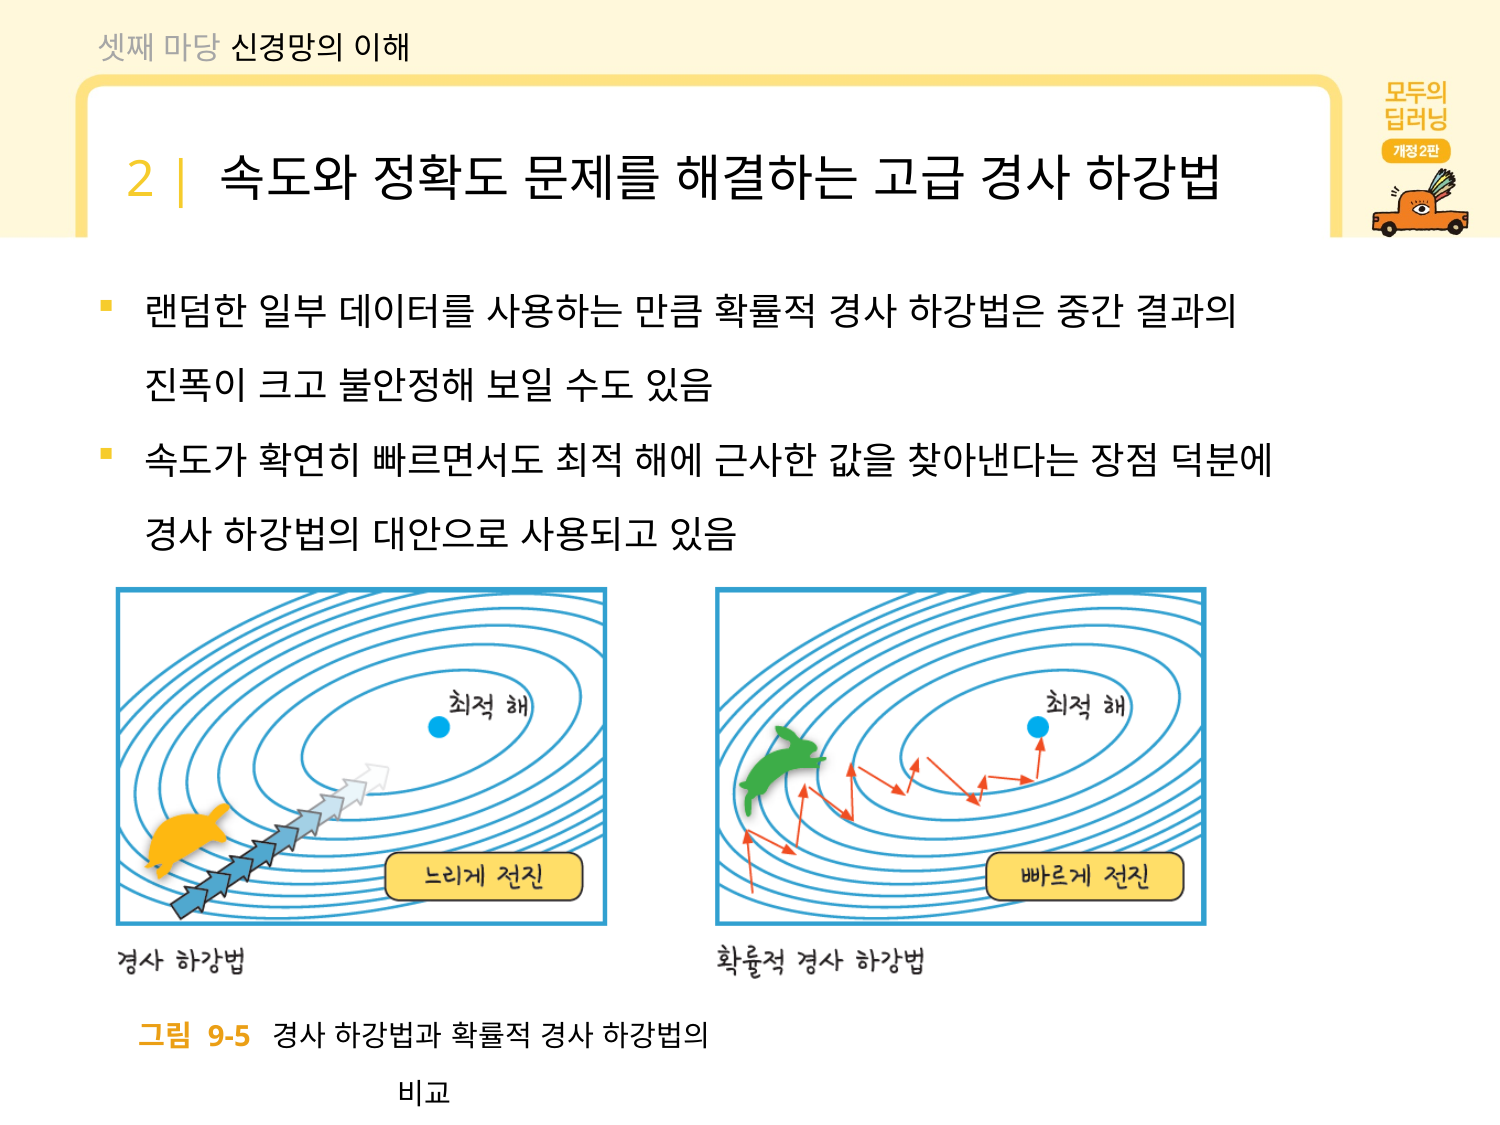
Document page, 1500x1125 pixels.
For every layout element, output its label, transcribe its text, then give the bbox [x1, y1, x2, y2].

text_box 랜덤한 일부 데이터를 사용하는 만큼 확률적 경사 하강법은 중간 결과의 진폭이 크고 불안정해 보일 수도 있음 속도가 확연히 빠르면서도 최적 해에 근사한 값을 찾아낸다는 장점 덕분에 경사 하강법의 대안으로 사용되고 있음 [82, 251, 1348, 564]
text_box 그림 9-5 경사 하강법과 확률적 경사 하강법의 비교 [98, 987, 752, 1118]
text_box 셋째 마당 신경망의 이해 [82, 0, 1133, 74]
text_box 2 | 속도와 정확도 문제를 해결하는 고급 경사 하강법 [111, 99, 1348, 214]
picture [0, 0, 1500, 1125]
